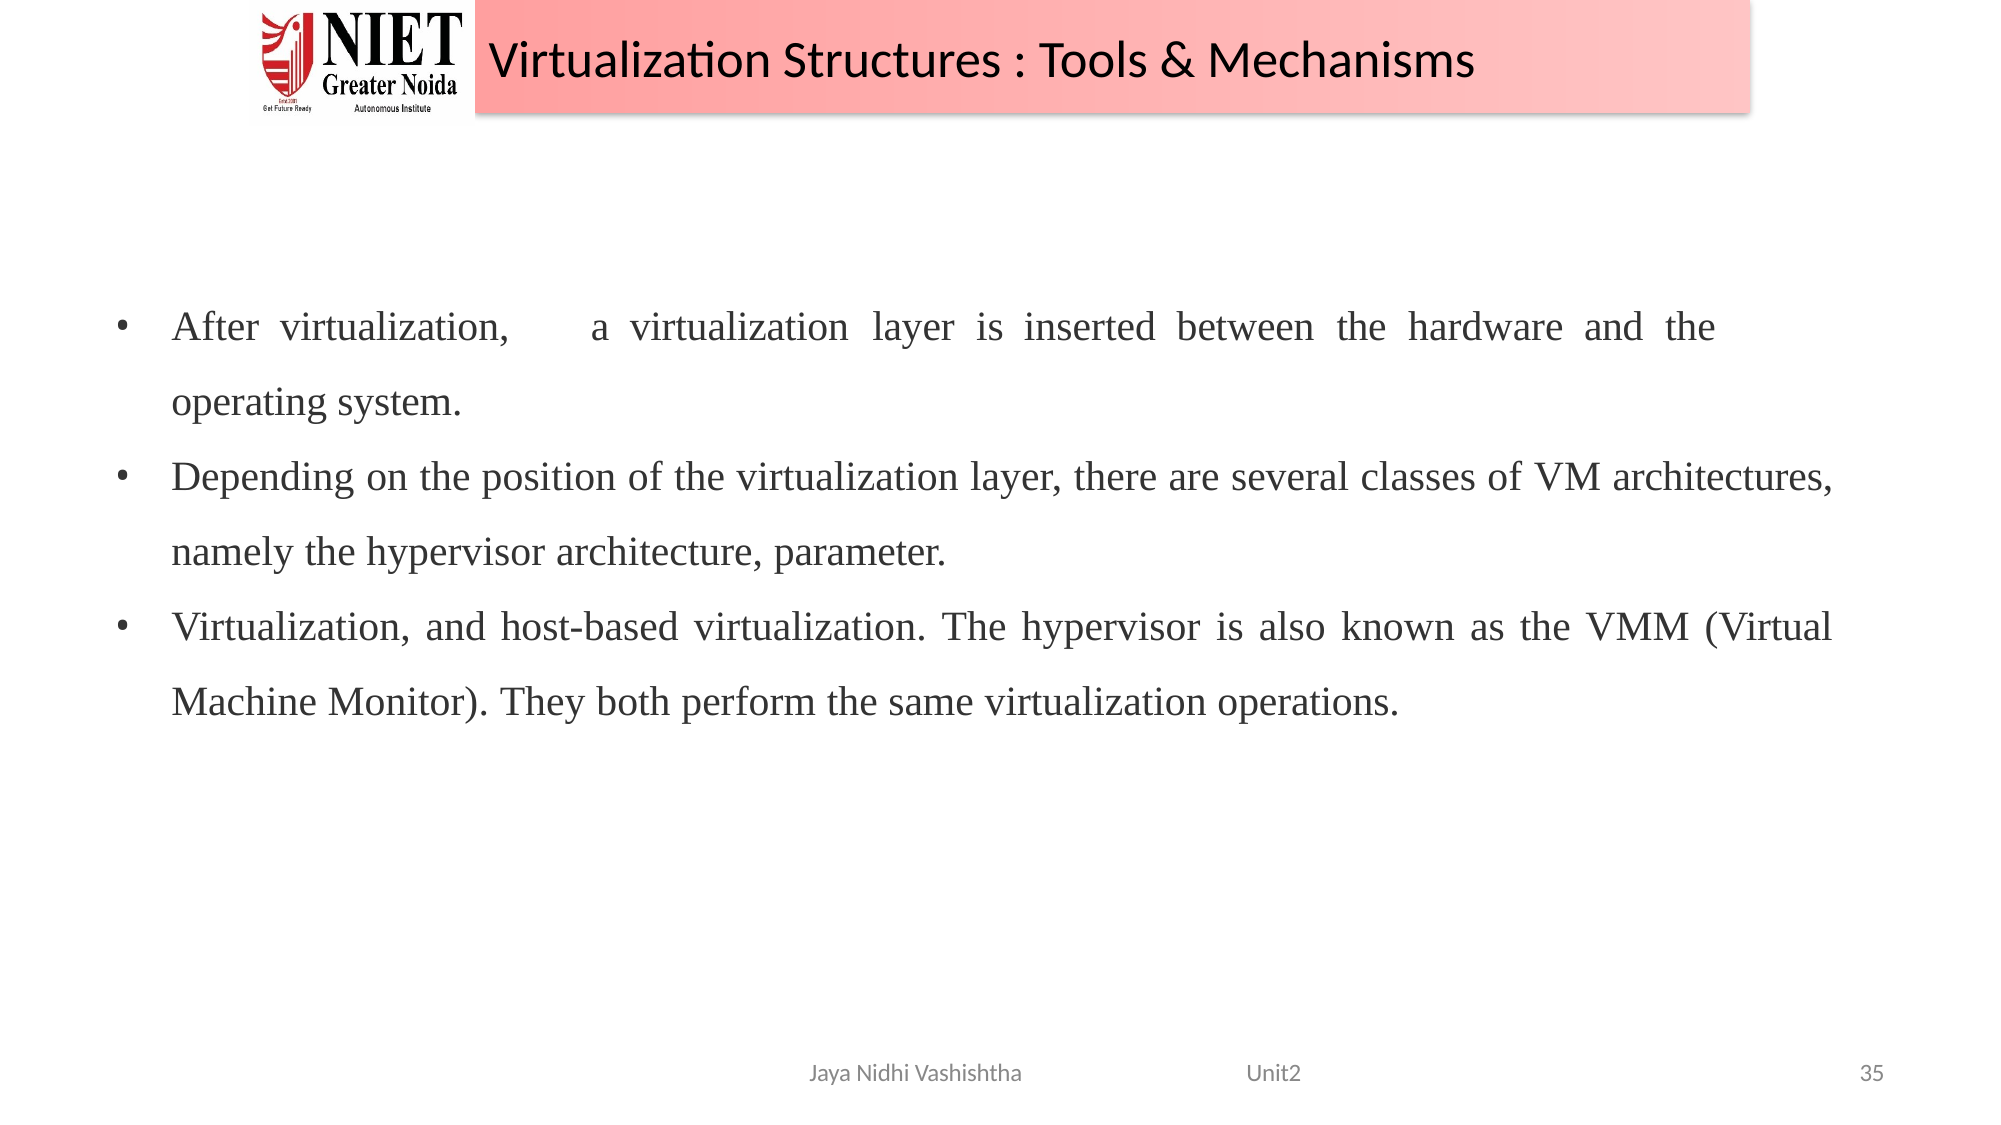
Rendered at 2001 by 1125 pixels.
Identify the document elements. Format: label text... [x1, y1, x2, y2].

text_box Unit2 [1244, 1060, 1305, 1087]
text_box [476, 0, 1756, 127]
slide_number 35 [1853, 1060, 1894, 1090]
slide_number Jaya Nidhi Vashishtha [788, 1042, 1146, 1125]
picture [249, 0, 476, 127]
text_box After virtualization, a virtualization layer is inserted between the hardware and the operating system. Depending on the position of the virtualization layer, there are several classes of VM architectures, namely the hypervisor architecture, parameter. Virtualization, and host-based virtualization. The hypervisor is also known as the VMM (Virtual Machine Monitor). They both perform the same virtualization operations. [112, 271, 1838, 724]
